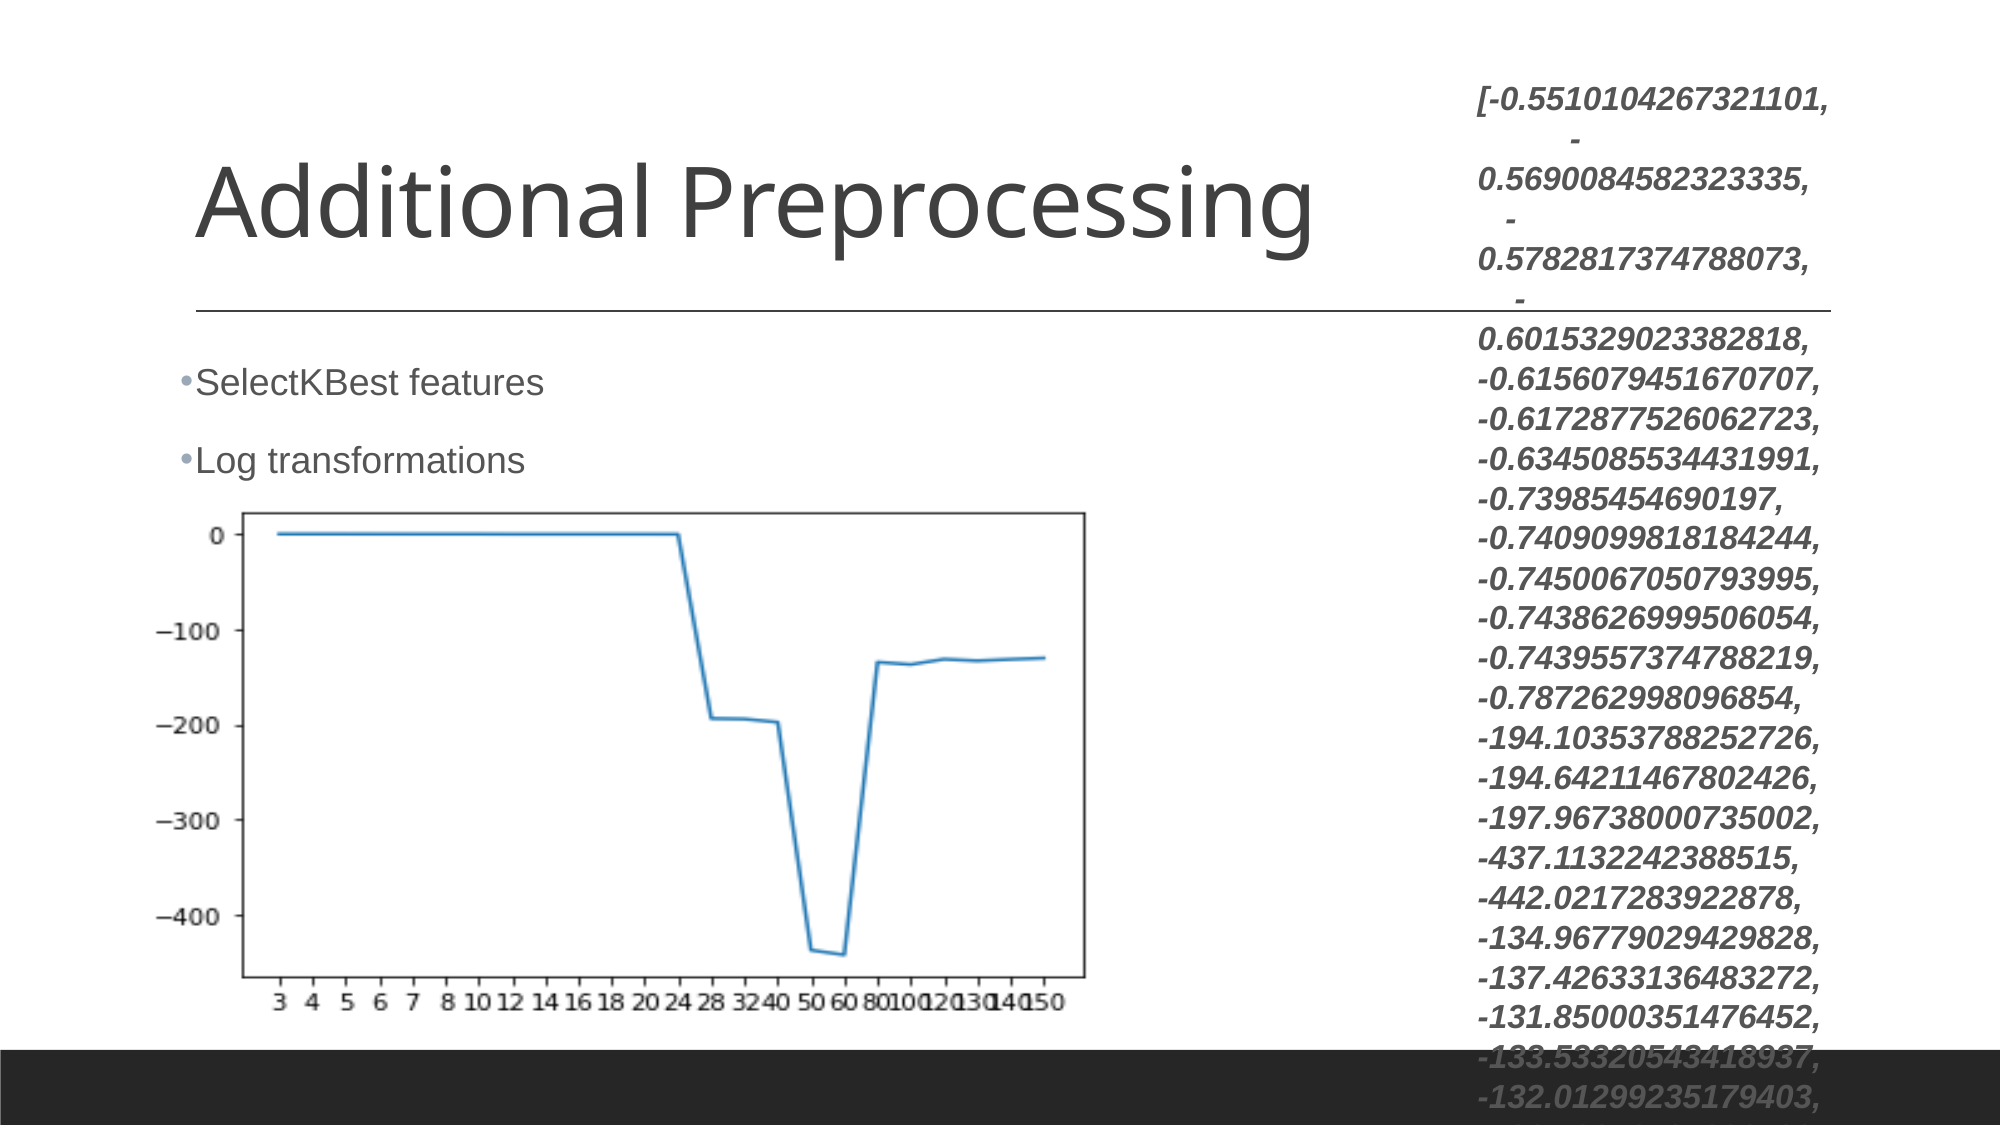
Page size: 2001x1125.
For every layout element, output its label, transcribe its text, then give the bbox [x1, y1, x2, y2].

text_box [-0.5510104267321101, -0.5690084582323335, -0.5782817374788073, -0.6015329023382818, -0.6156079451670707, -0.6172877526062723, -0.6345085534431991, -0.73985454690197, -0.7409099818184244, -0.7450067050793995, -0.7438626999506054, -0.7439557374788219, -0.787262998096854, -194.10353788252726, -194.64211467802426, -197.96738000735002, -437.1132242388515, -442.0217283922878, -134.96779029429828, -137.42633136483272, -131.85000351476452, -133.53320543418937, -132.01299235179403, -130.73056421980732 [1462, 70, 1863, 1125]
title Additional Preprocessing [180, 28, 1830, 267]
picture [137, 499, 1100, 1029]
list SelectKBest features Log transformations [180, 345, 1462, 963]
